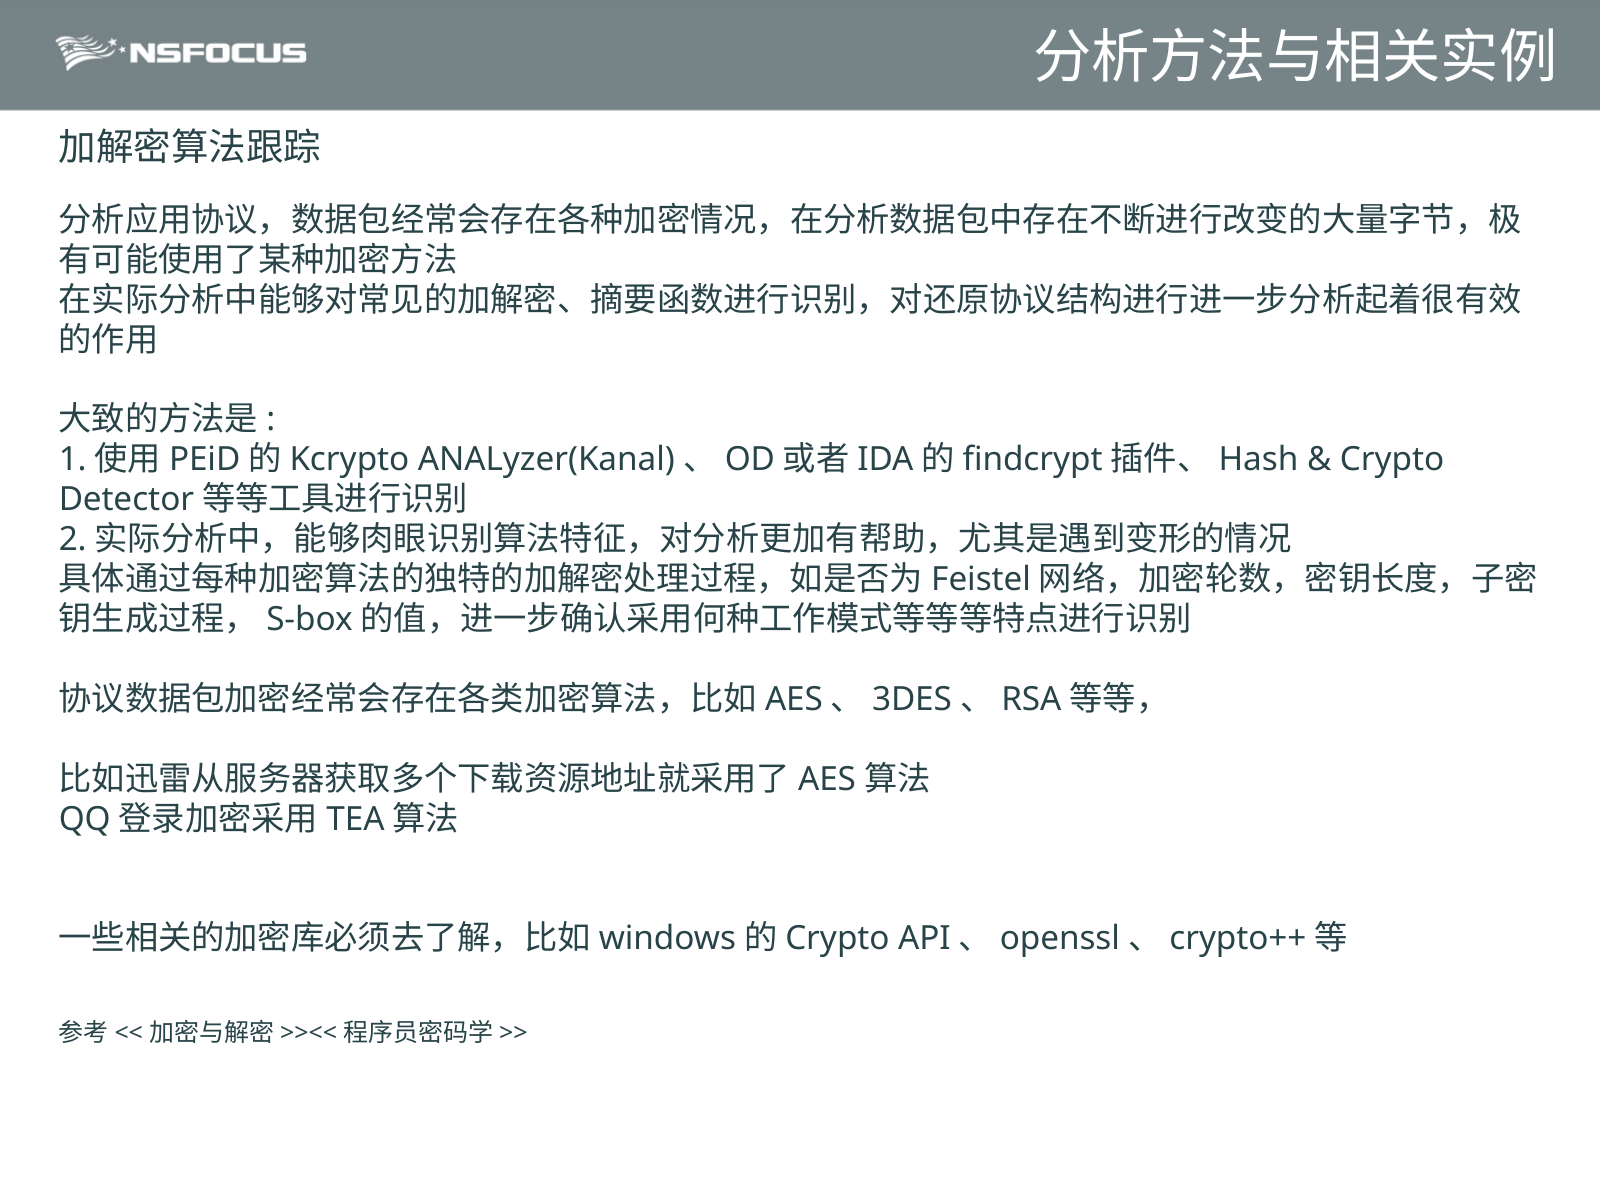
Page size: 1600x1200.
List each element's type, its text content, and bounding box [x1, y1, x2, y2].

text_box 加解密算法跟踪 分析应用协议，数据包经常会存在各种加密情况，在分析数据包中存在不断进行改变的大量字节，极有可能使用了某种加密方法 在实际分析中能够对常见的加解密、摘要函数进行识别，对还原协议结构进行进一步分析起着很有效的作用 大致的方法是: 1.使用PEiD的Kcrypto ANALyzer(Kanal)、OD或者IDA的findcrypt插件、Hash & Crypto Detector等等工具进行识别 2.实际分析中，能够肉眼识别算法特征，对分析更加有帮助，尤其是遇到变形的情况 具体通过每种加密算法的独特的加解密处理过程，如是否为Feistel网络，加密轮数，密钥长度，子密钥生成过程，S-box的值，进一步确认采用何种工作模式等等等特点进行识别 协议数据包加密经常会存在各类加密算法，比如AES、3DES、RSA等等， 比如迅雷从服务器获取多个下载资源地址就采用了AES算法 QQ登录加密采用TEA算法 一些相关的加密库必须去了解，比如windows的Crypto API、openssl、crypto++等 参考<<加密与解密>><<程序员密码学>> [43, 115, 1553, 1114]
title 分析方法与相关实例 [319, 0, 1574, 109]
picture [0, 0, 1600, 1200]
